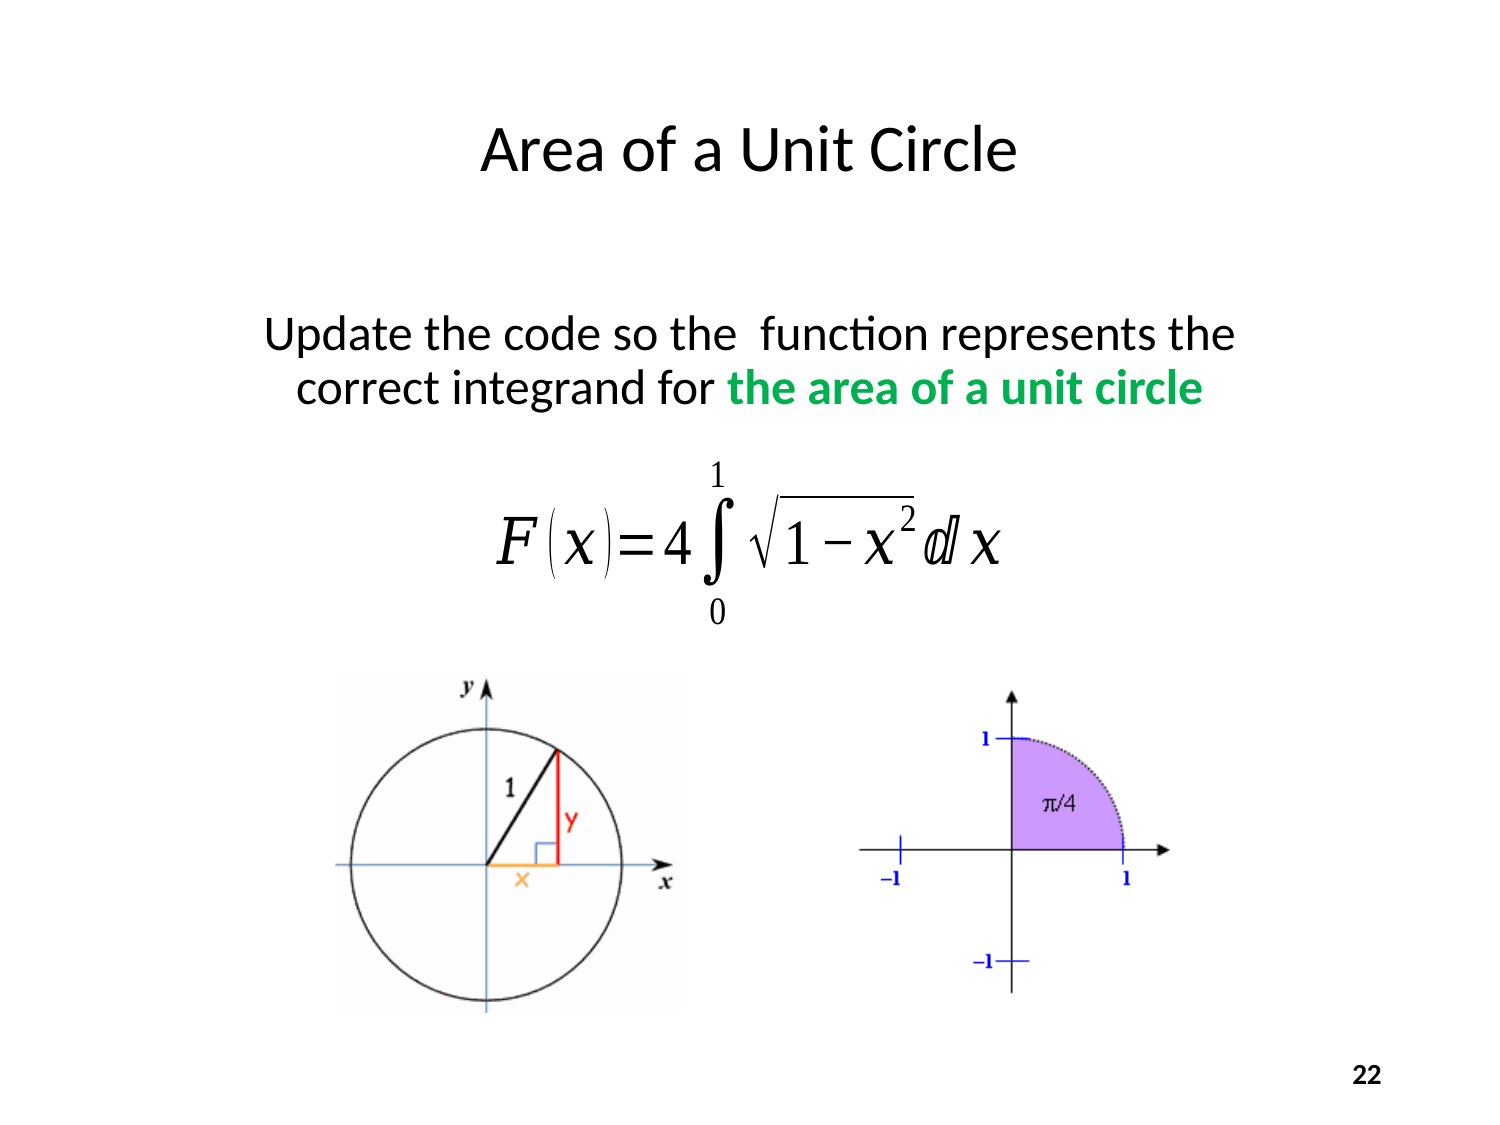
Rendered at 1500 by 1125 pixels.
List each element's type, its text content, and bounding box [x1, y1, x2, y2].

title Area of a Unit Circle [103, 59, 1397, 241]
slide_number 22 [1059, 1042, 1397, 1103]
picture [806, 677, 1229, 1006]
picture [335, 670, 682, 1013]
